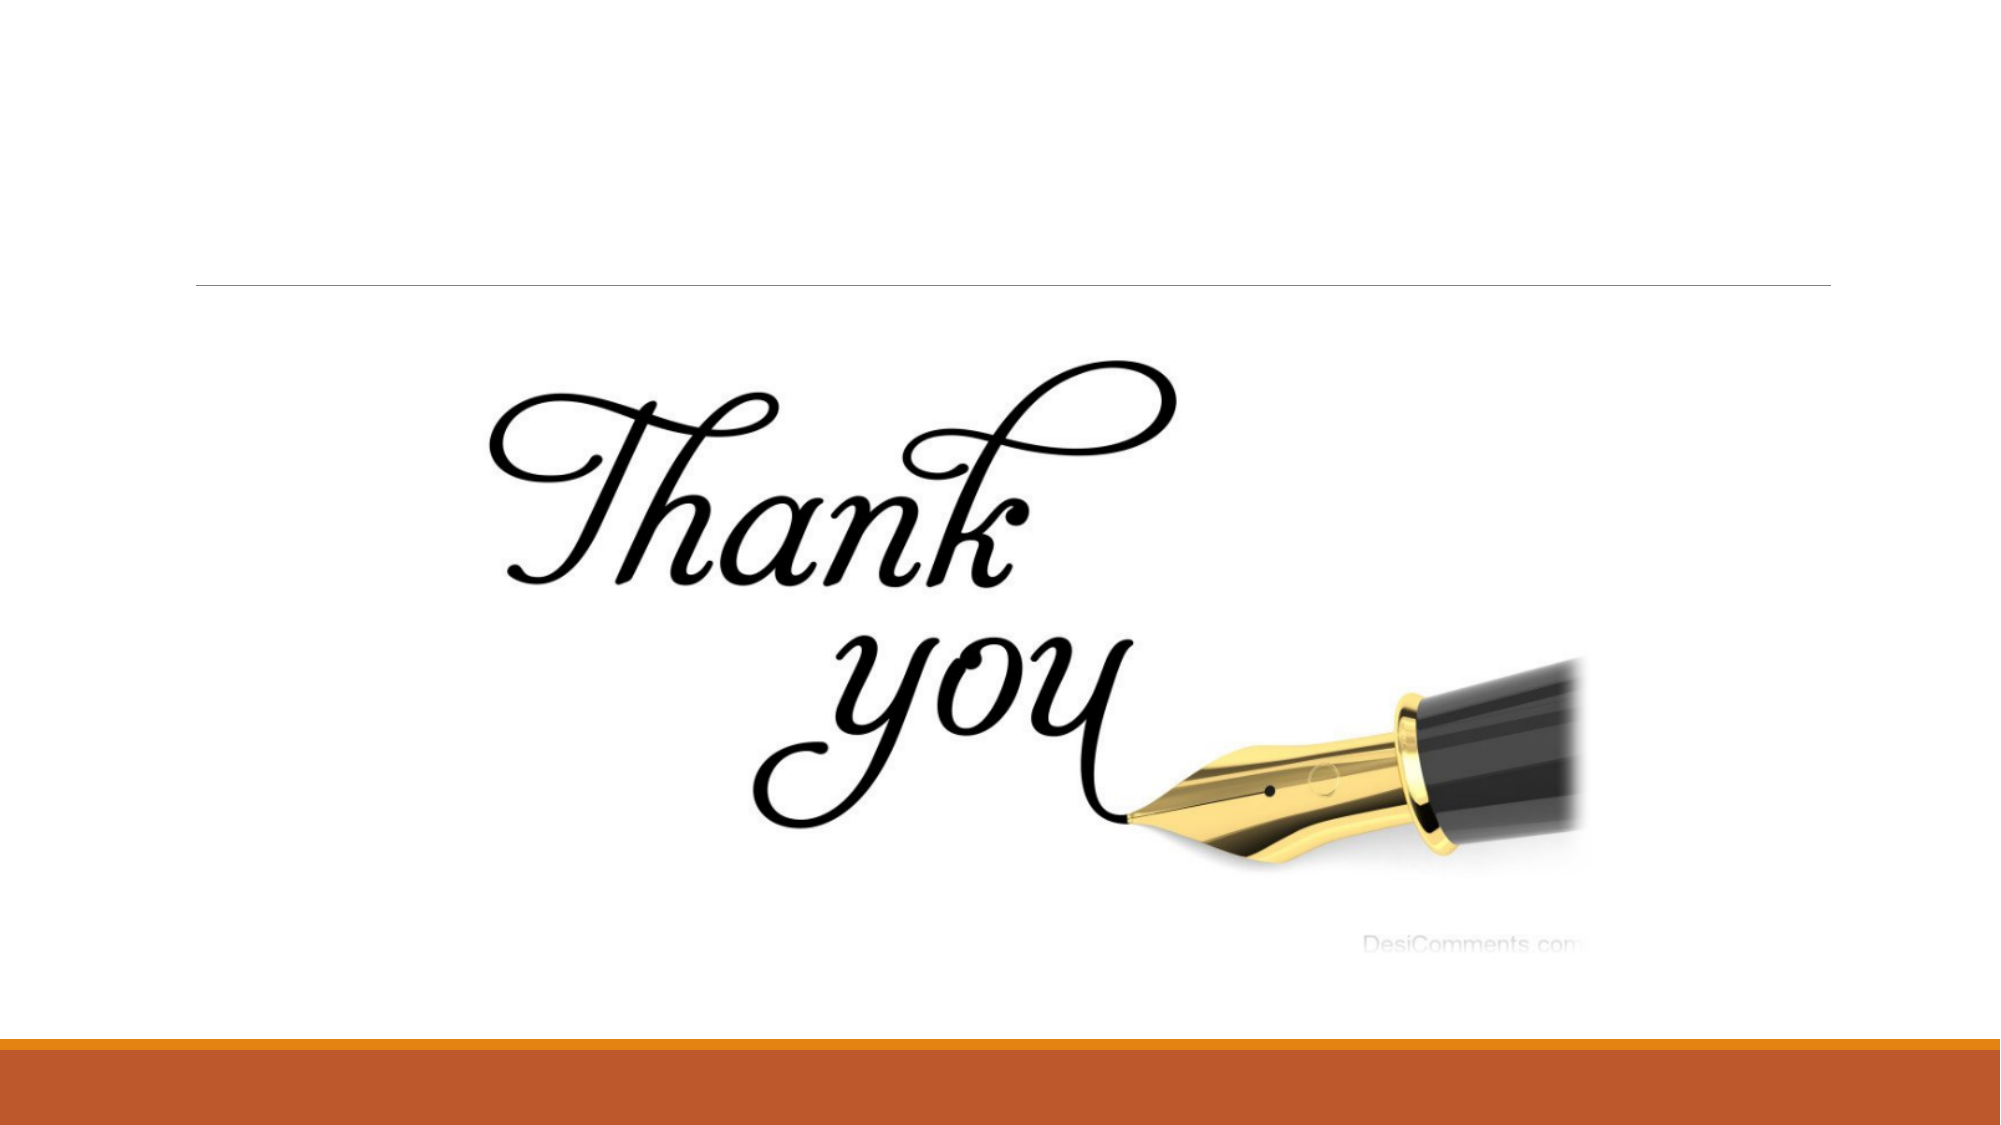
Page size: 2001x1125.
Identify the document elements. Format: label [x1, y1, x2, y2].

list [418, 302, 1592, 964]
